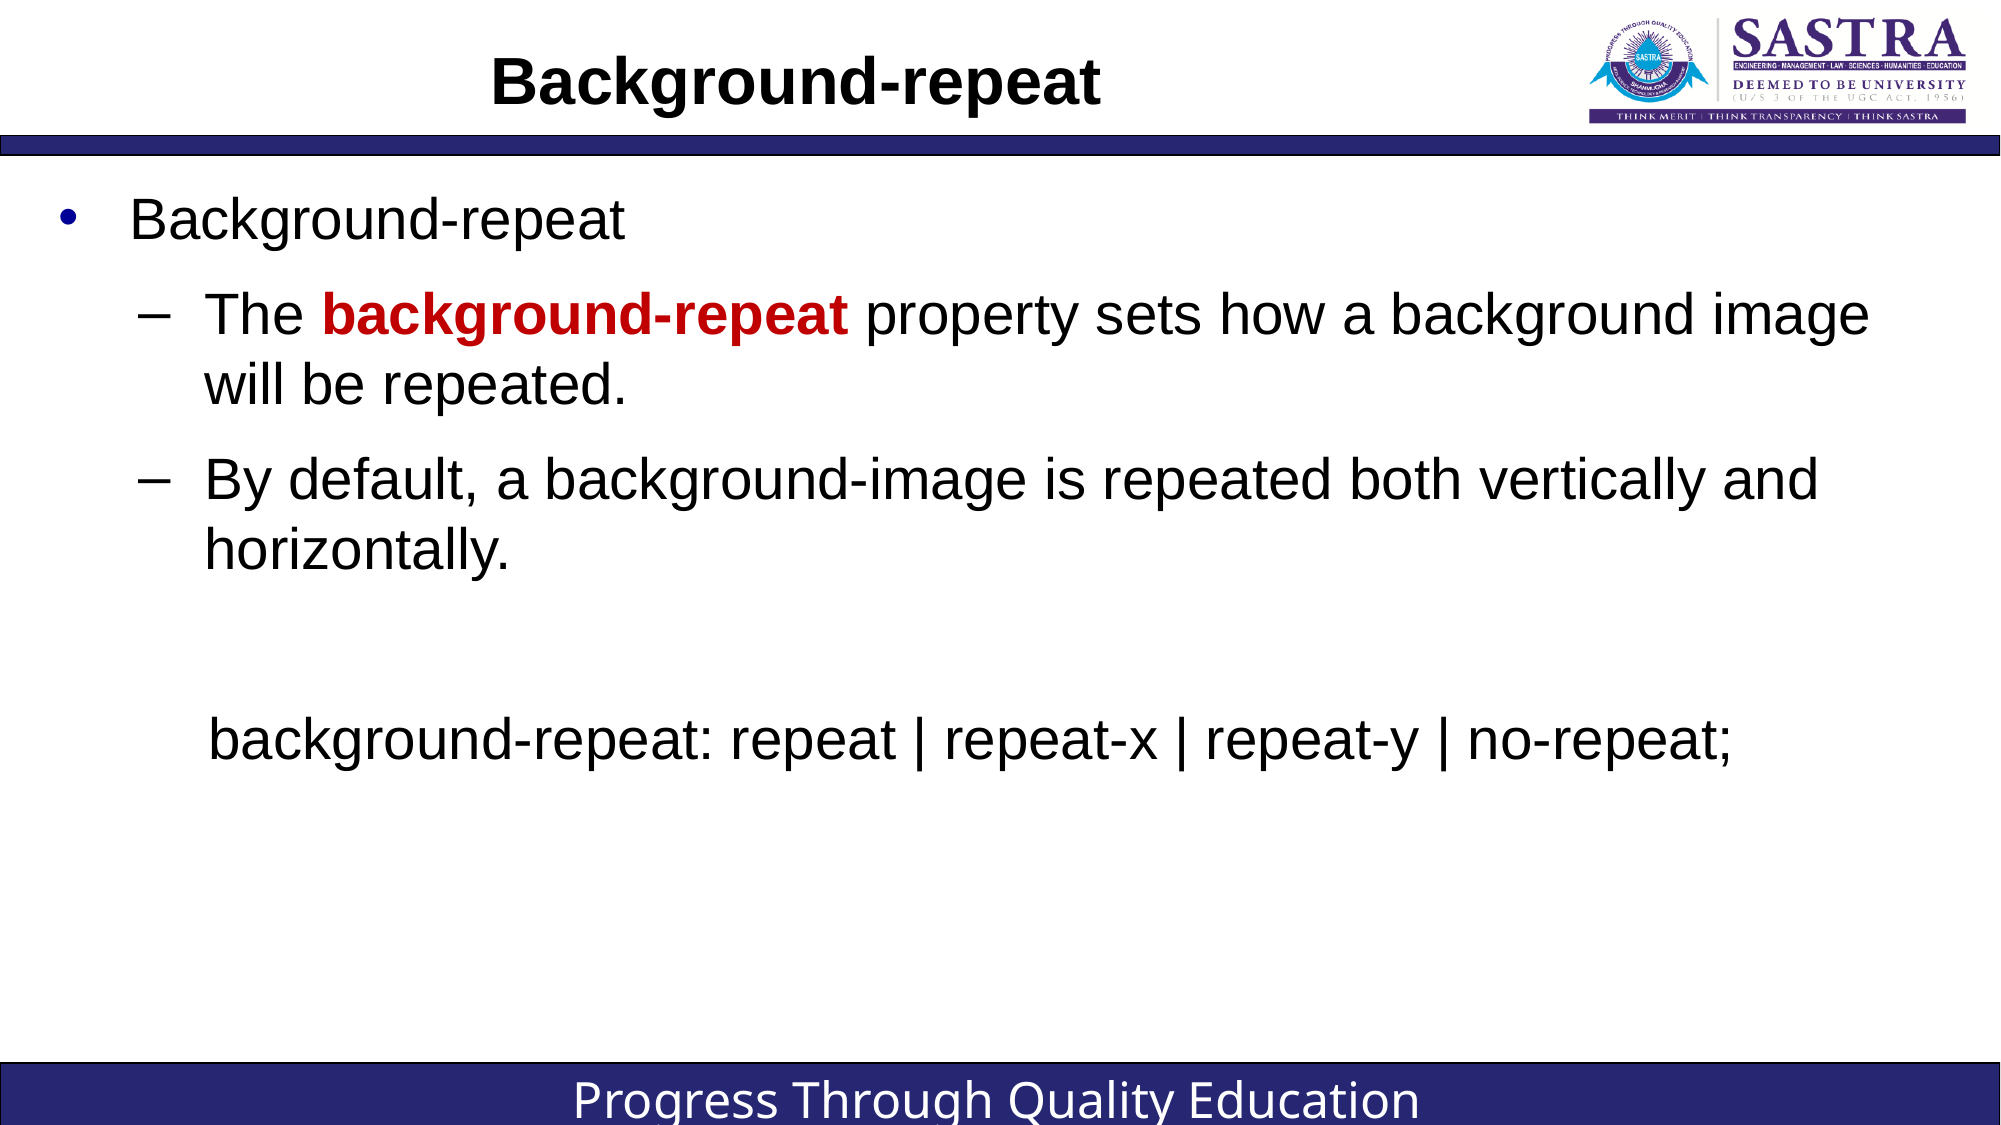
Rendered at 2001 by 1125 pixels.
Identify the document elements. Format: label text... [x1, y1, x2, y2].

picture [1566, 10, 1989, 130]
title Background-repeat [37, 29, 1556, 119]
list Background-repeat The background-repeat property sets how a background image will be repeated. By default, a background-image is repeated both vertically and horizontally. background-repeat: repeat | repeat-x | repeat-y | no-repeat; [37, 172, 1969, 1047]
